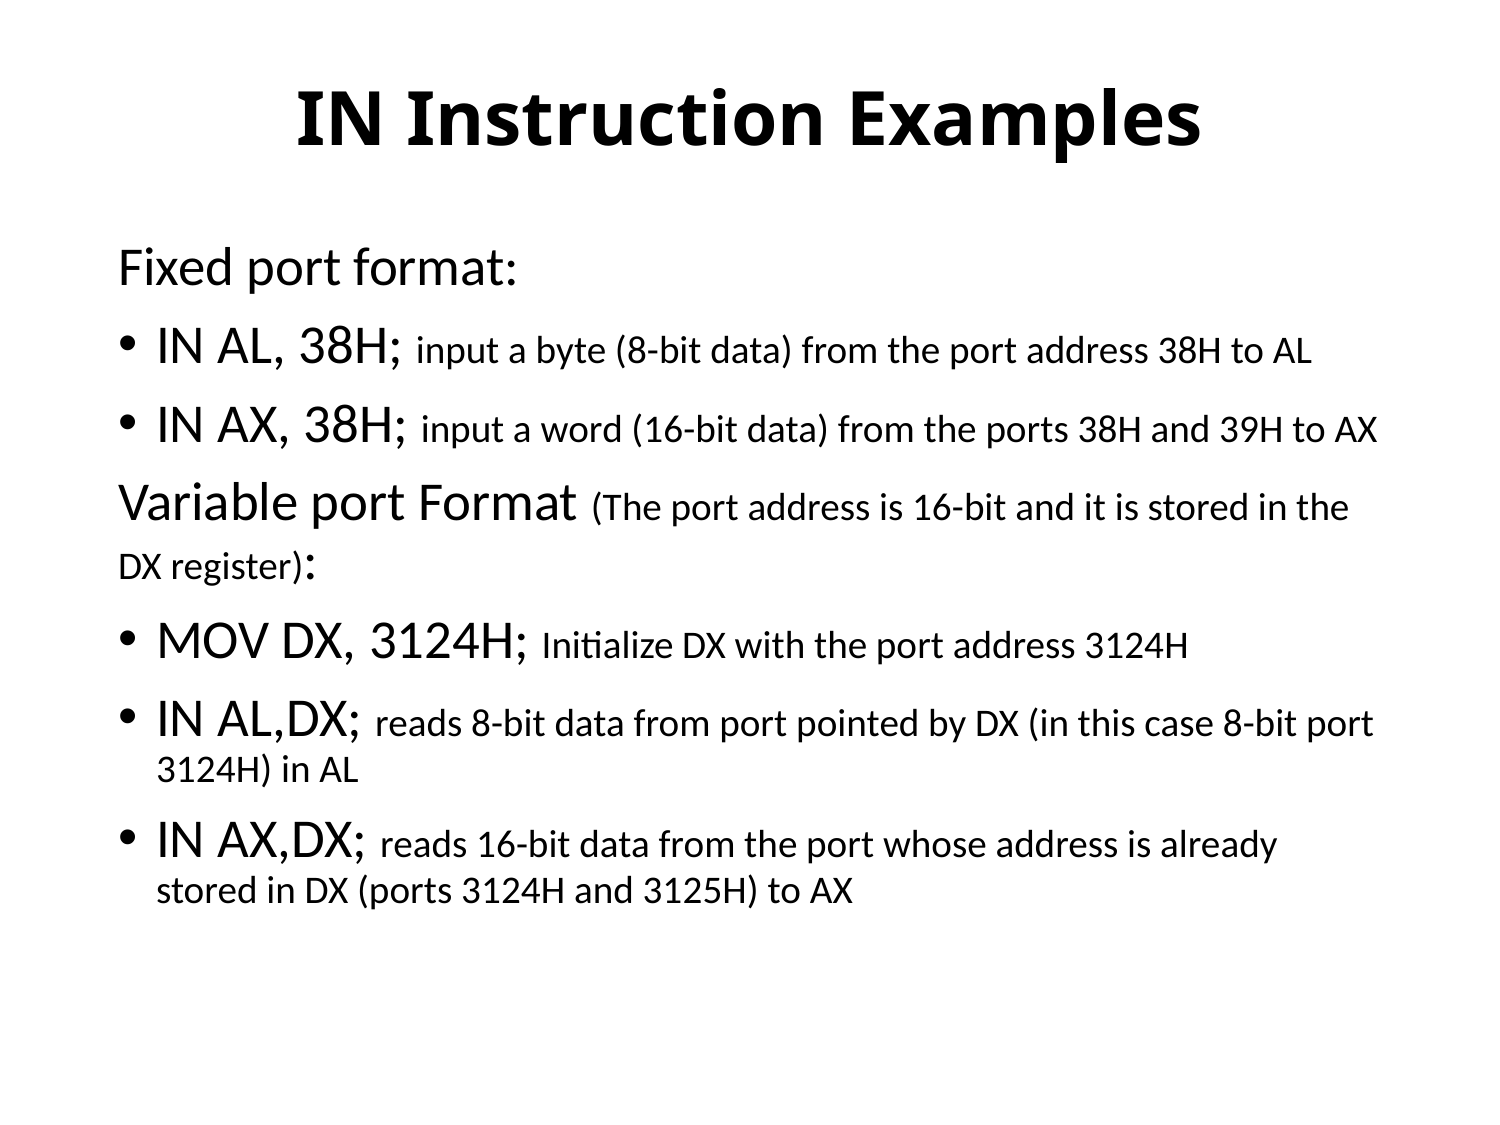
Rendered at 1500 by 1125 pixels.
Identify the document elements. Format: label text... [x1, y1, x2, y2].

list Fixed port format: IN AL, 38H; input a byte (8-bit data) from the port address 38H to AL IN AX, 38H; input a word (16-bit data) from the ports 38H and 39H to AX Variable port Format (The port address is 16-bit and it is stored in the DX register): MOV DX, 3124H; Initialize DX with the port address 3124H IN AL,DX; reads 8-bit data from port pointed by DX (in this case 8-bit port 3124H) in AL IN AX,DX; reads 16-bit data from the port whose address is already stored in DX (ports 3124H and 3125H) to AX [103, 230, 1397, 967]
title IN Instruction Examples [103, 59, 1397, 184]
